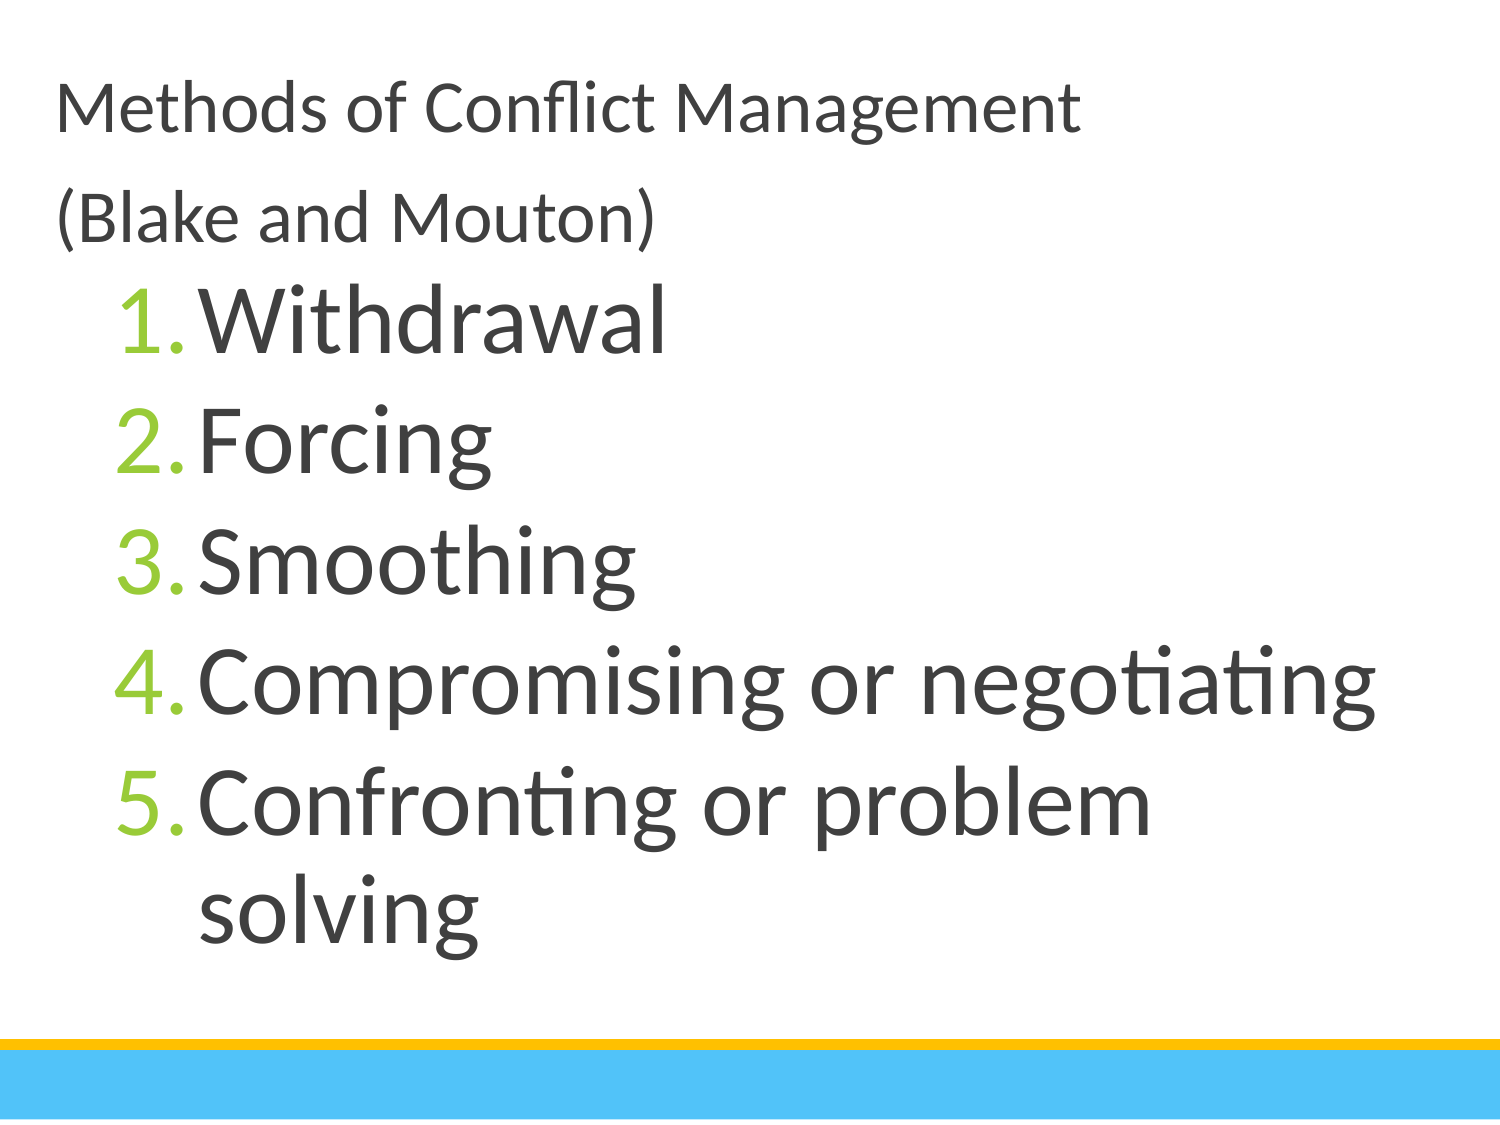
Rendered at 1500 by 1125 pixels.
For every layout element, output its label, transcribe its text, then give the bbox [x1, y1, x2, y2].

list Methods of Conflict Management (Blake and Mouton) Withdrawal Forcing Smoothing Compromising or negotiating Confronting or problem solving [54, 60, 1453, 998]
